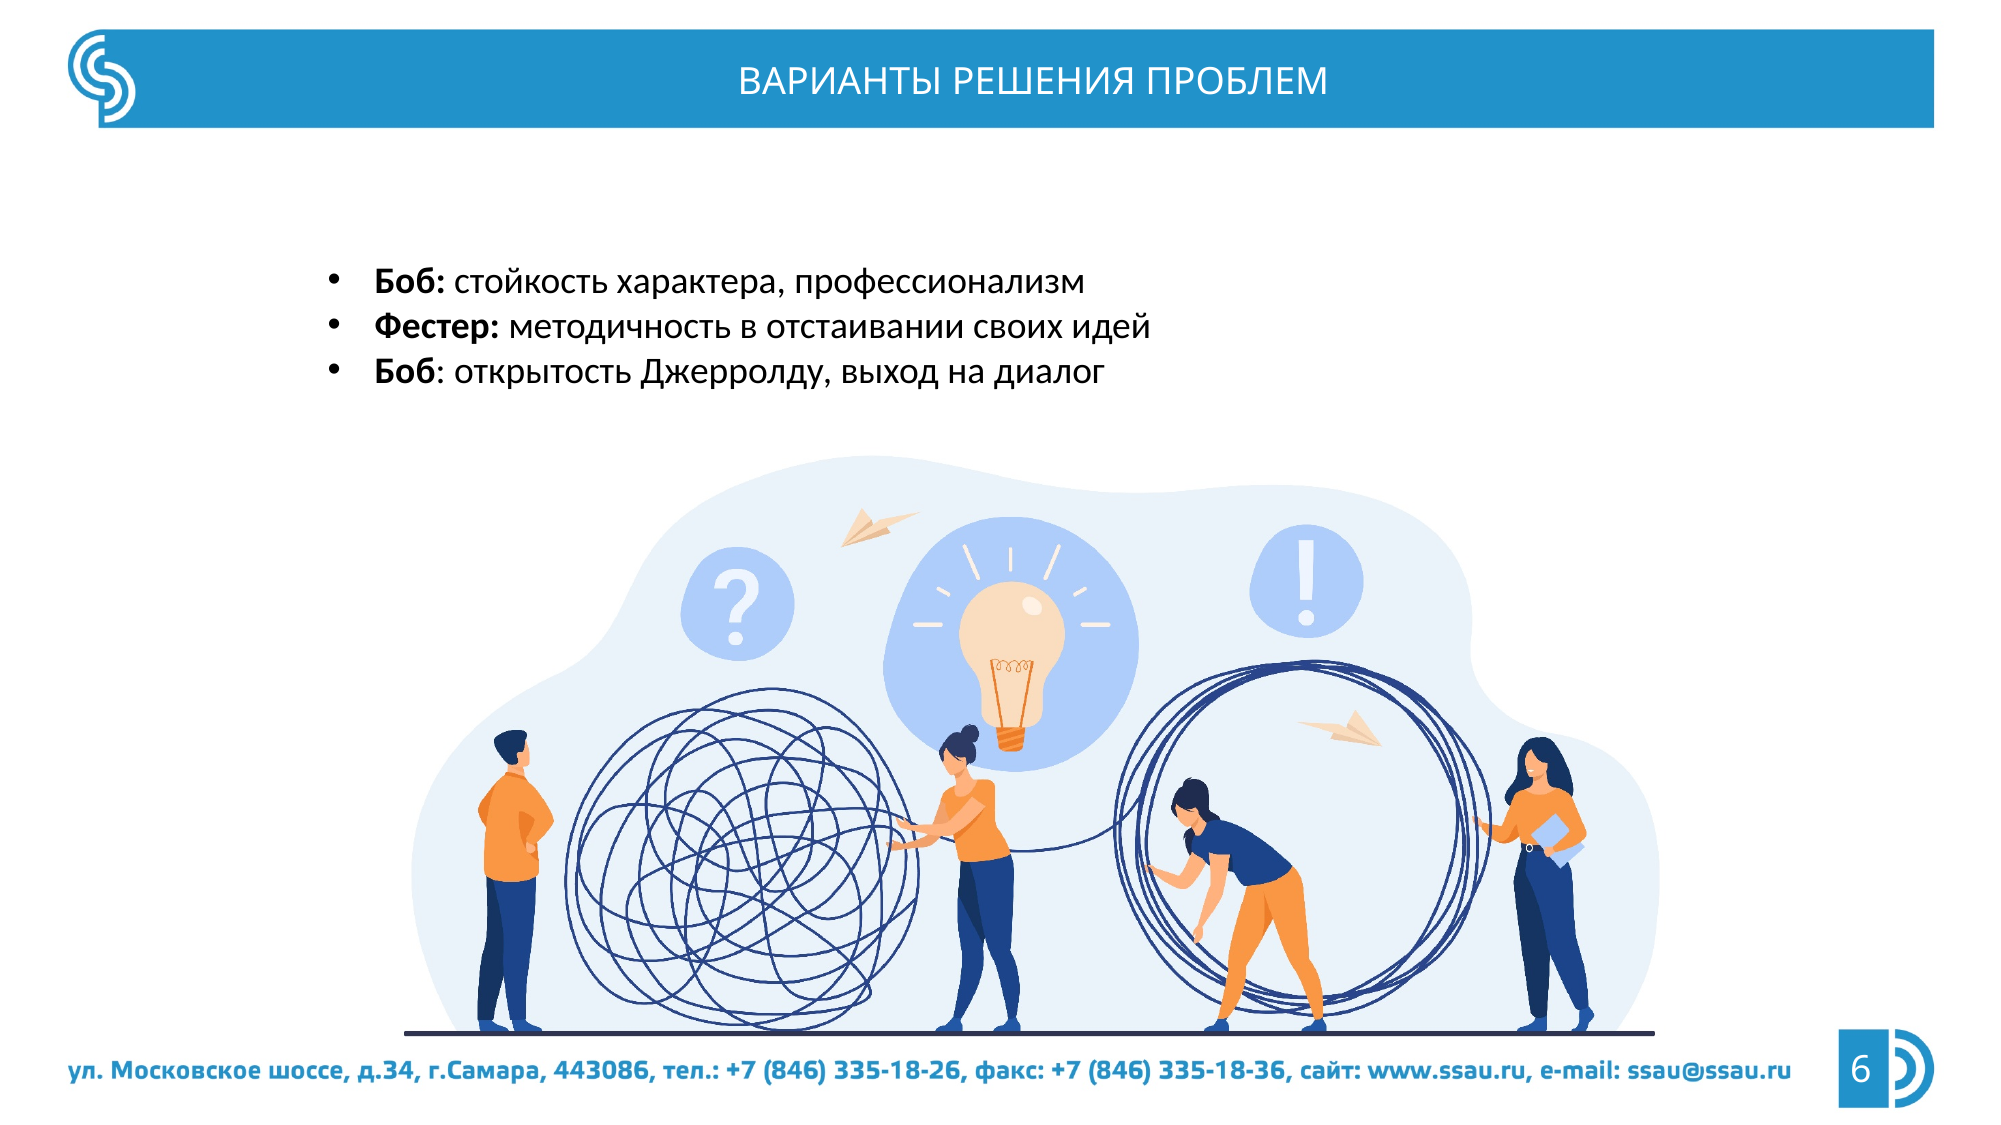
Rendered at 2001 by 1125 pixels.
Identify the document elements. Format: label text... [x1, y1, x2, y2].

text_box 6 [1822, 1037, 1900, 1104]
picture [0, 0, 2001, 1125]
text_box Боб: стойкость характера, профессионализм Фестер: методичность в отстаивании своих идей Боб: открытость Джерролду, выход на диалог [312, 248, 1693, 444]
text_box ВАРИАНТЫ РЕШЕНИЯ ПРОБЛЕМ [385, 49, 1682, 110]
